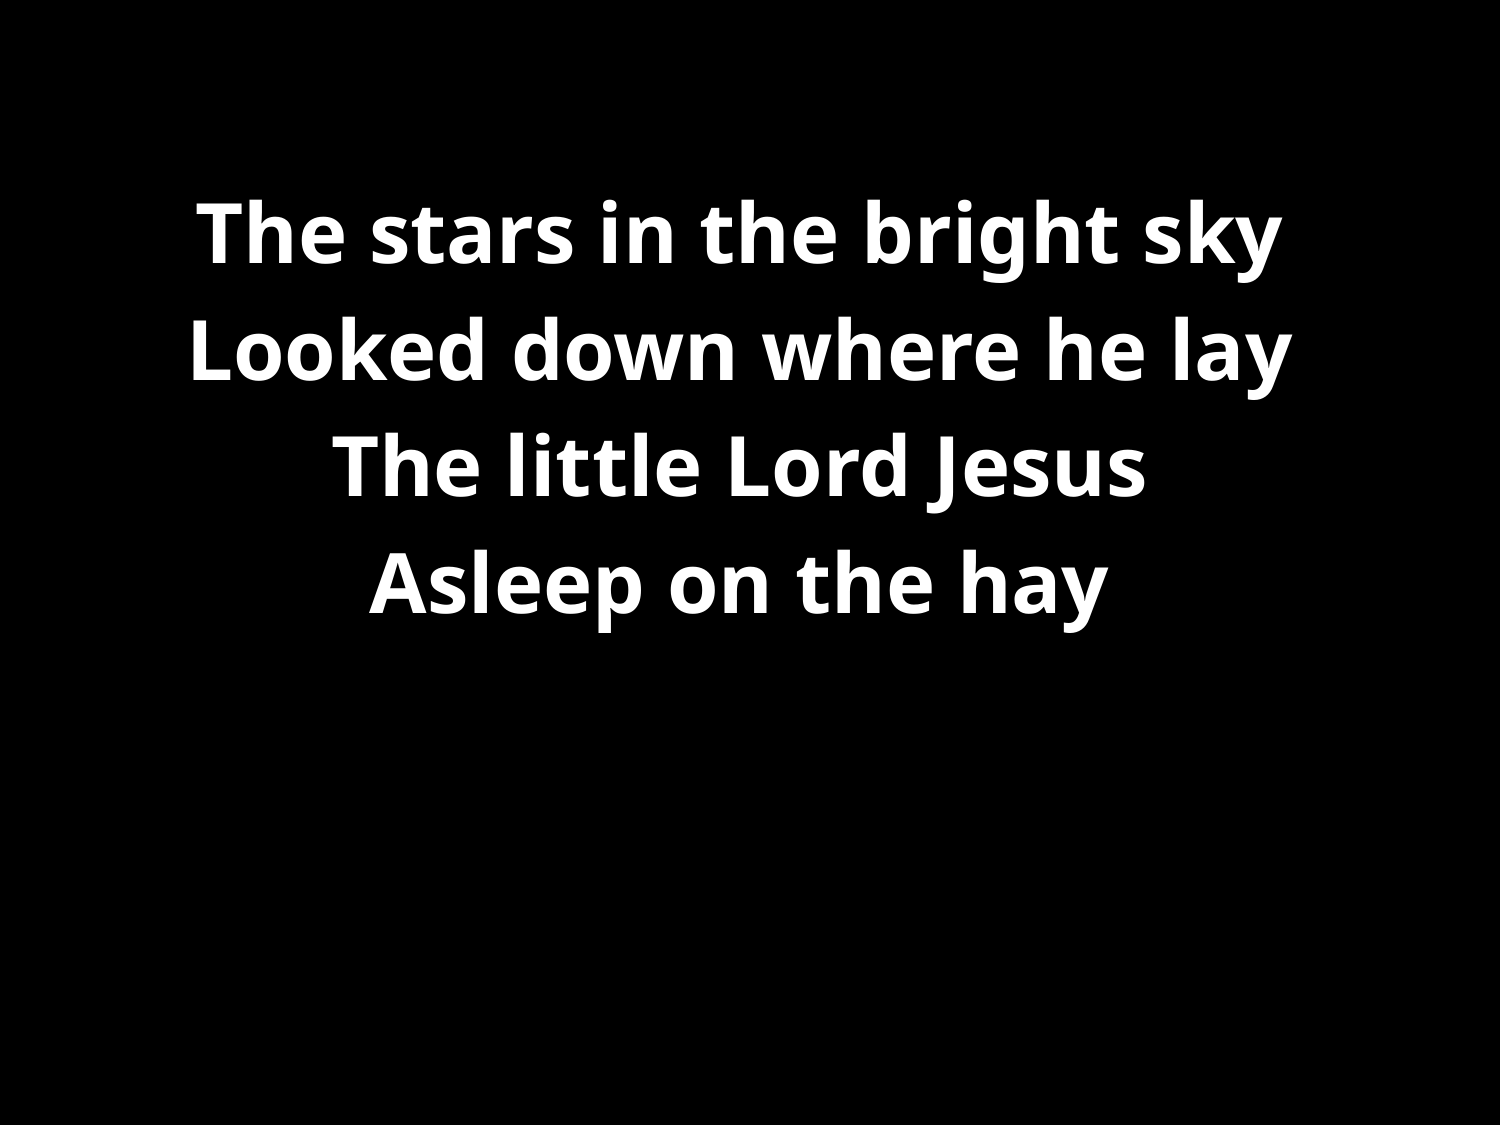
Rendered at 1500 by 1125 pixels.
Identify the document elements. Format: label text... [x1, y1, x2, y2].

list The stars in the bright sky Looked down where he lay The little Lord Jesus Asleep on the hay [64, 172, 1416, 916]
